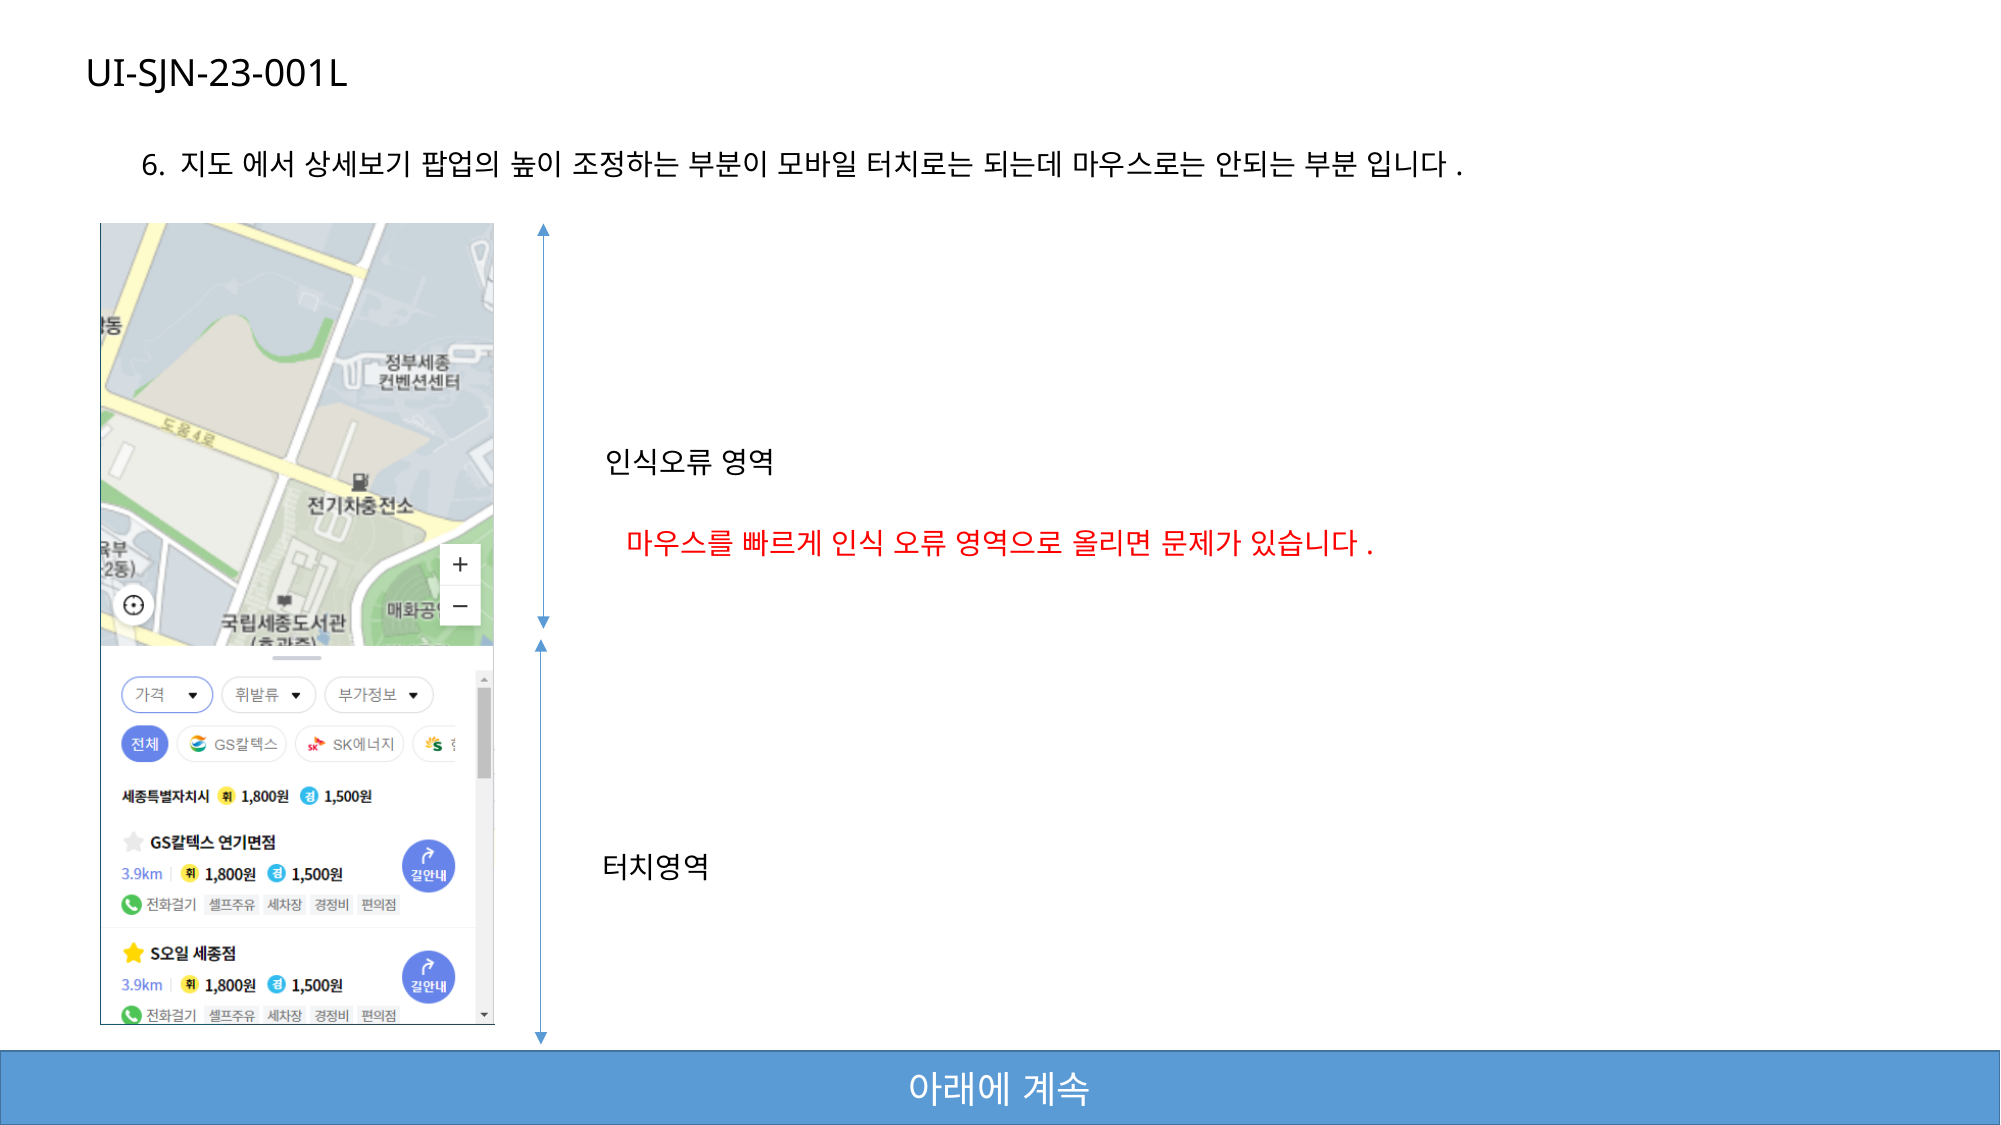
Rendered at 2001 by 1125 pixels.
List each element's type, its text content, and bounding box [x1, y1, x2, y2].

text_box 아래에 계속 [0, 1050, 2000, 1125]
text_box 마우스를 빠르게 인식 오류 영역으로 올리면 문제가 있습니다. [611, 518, 1389, 568]
text_box UI-SJN-23-001L [70, 41, 364, 102]
text_box 6. 지도 에서 상세보기 팝업의 높이 조정하는 부분이 모바일 터치로는 되는데 마우스로는 안되는 부분 입니다. [126, 138, 1479, 189]
picture [100, 223, 495, 1025]
text_box 인식오류 영역 [590, 437, 791, 488]
text_box 터치영역 [587, 841, 725, 892]
